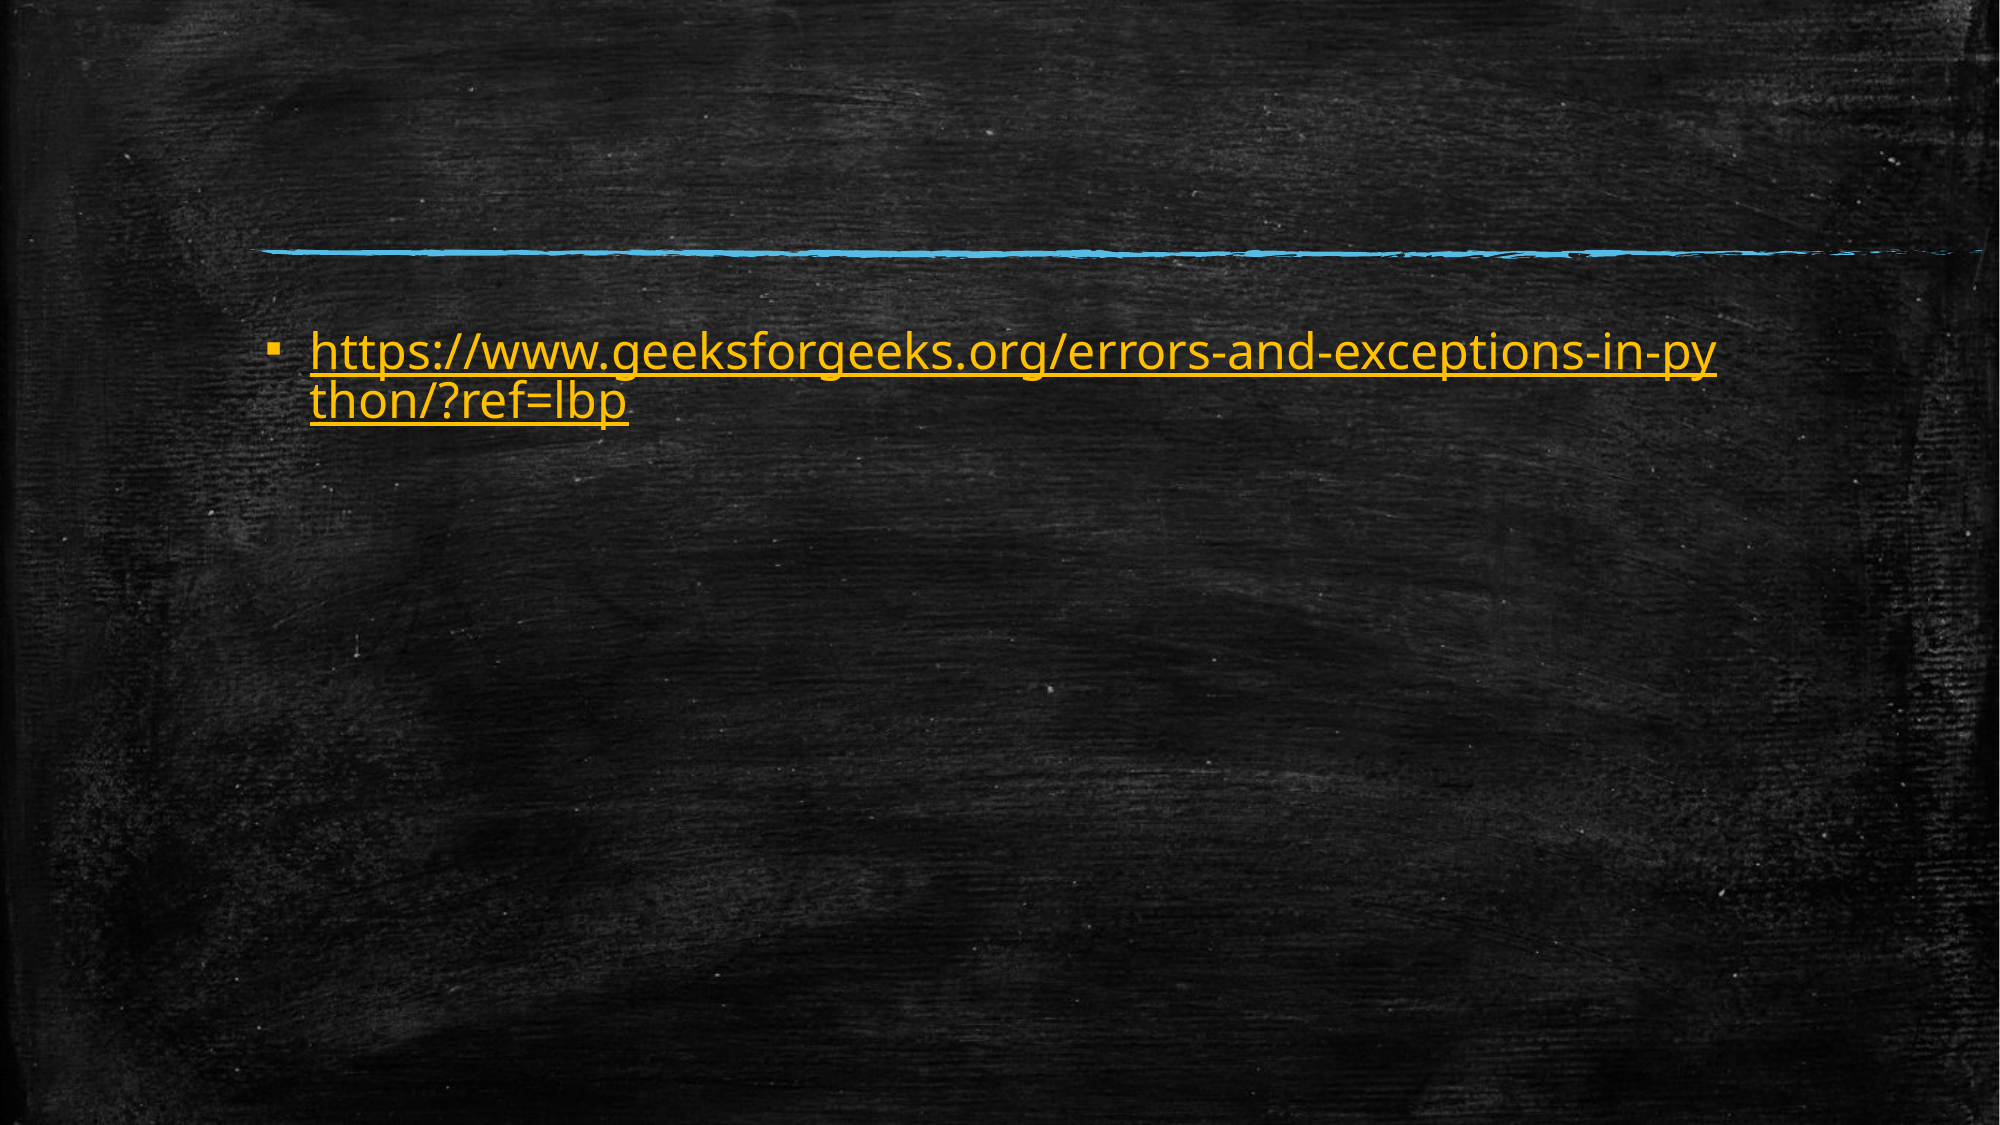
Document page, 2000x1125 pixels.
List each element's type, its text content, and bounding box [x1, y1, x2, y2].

list https://www.geeksforgeeks.org/errors-and-exceptions-in-python/?ref=lbp [249, 312, 1750, 1013]
